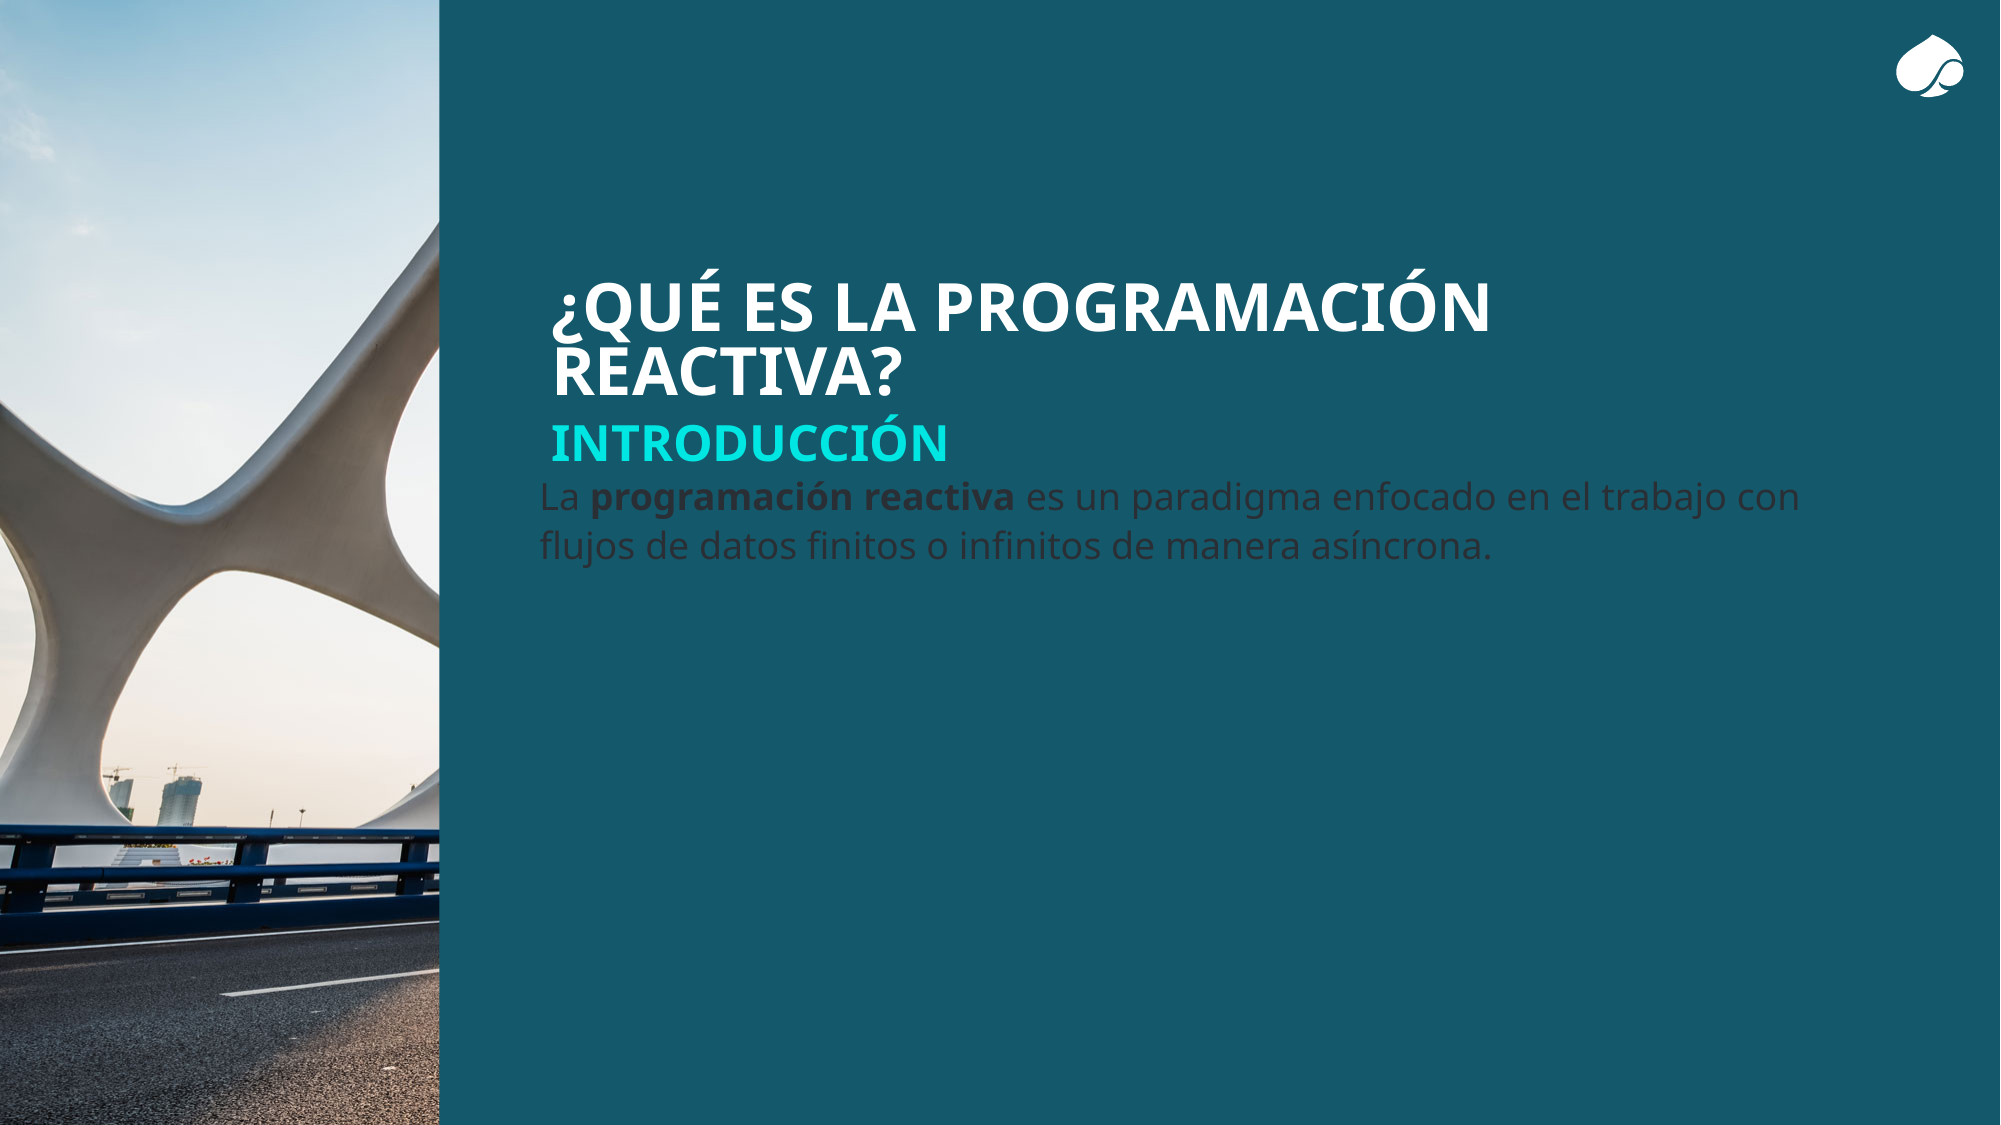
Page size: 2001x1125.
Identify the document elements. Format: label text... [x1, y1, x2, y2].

list La programación reactiva es un paradigma enfocado en el trabajo con flujos de datos finitos o infinitos de manera asíncrona. [539, 468, 1851, 600]
picture [0, 0, 439, 1125]
list introducción [551, 410, 1500, 468]
title ¿Qué es la Programación Reactiva? [551, 277, 1500, 409]
